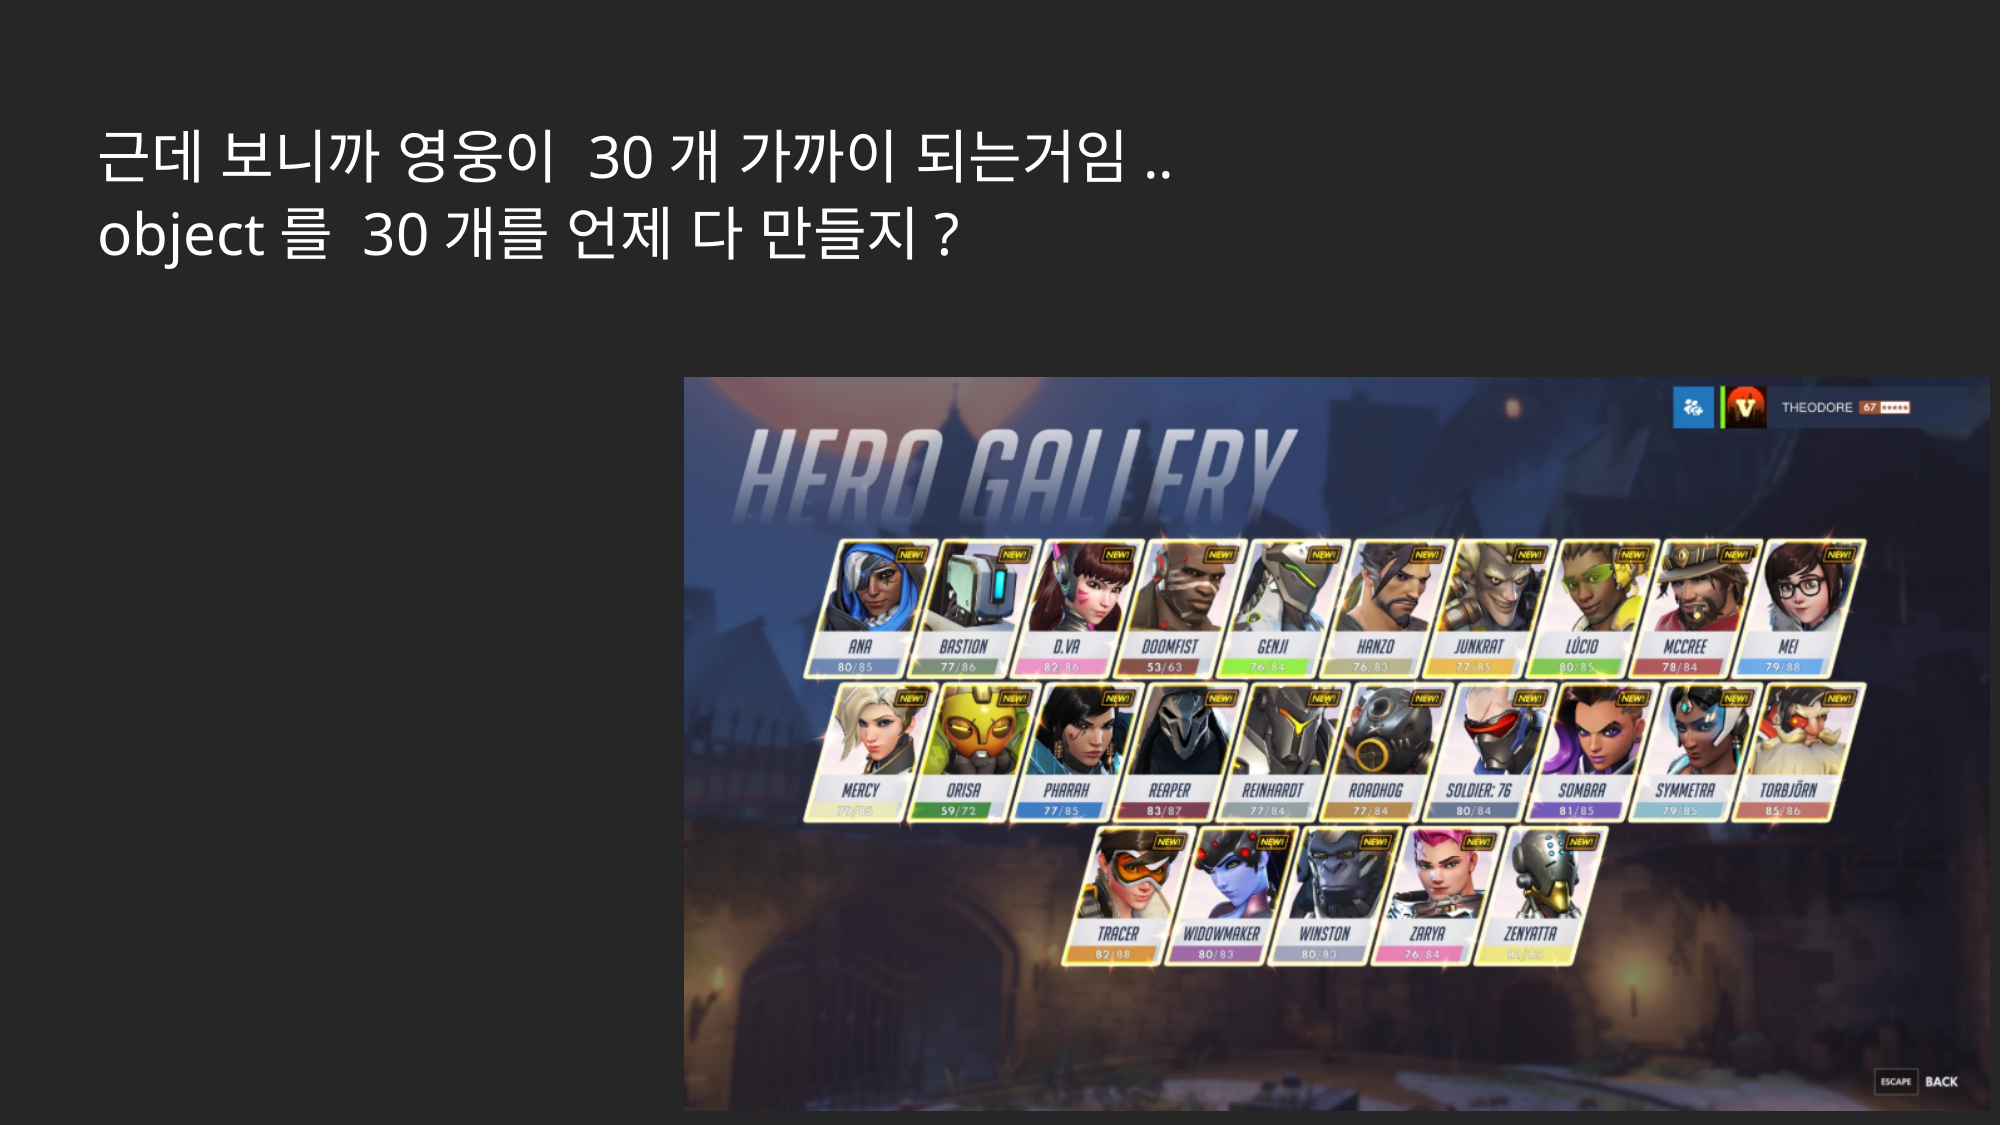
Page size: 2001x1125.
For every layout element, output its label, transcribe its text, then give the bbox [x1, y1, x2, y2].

text_box 근데 보니까 영웅이 30개 가까이 되는거임.. object를 30개를 언제 다 만들지? [82, 105, 1942, 275]
picture [684, 377, 1990, 1111]
